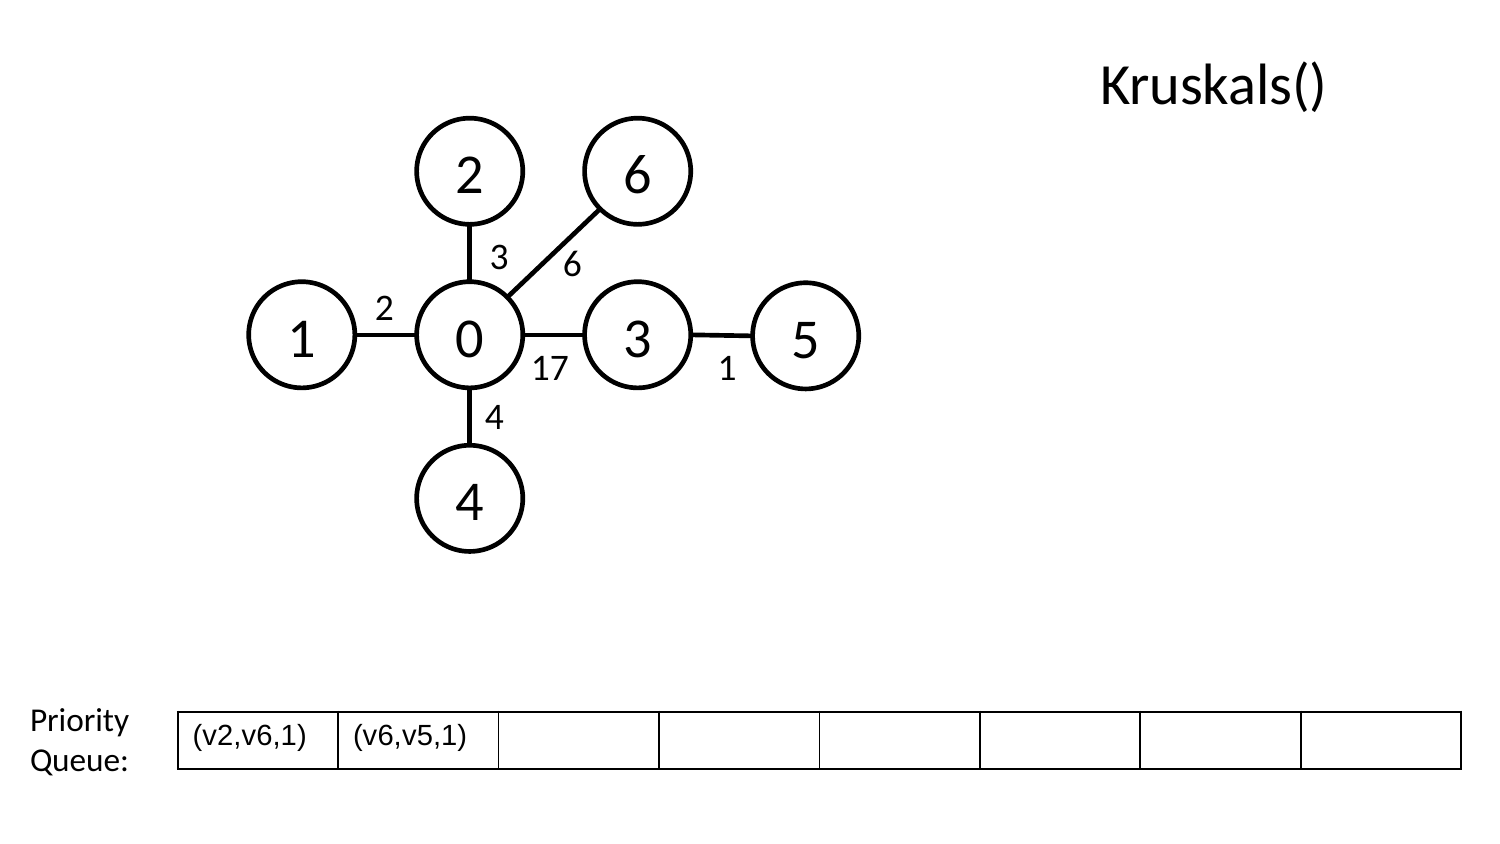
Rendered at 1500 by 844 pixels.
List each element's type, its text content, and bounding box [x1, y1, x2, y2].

text_box 2 [416, 118, 523, 225]
table_header [1141, 713, 1300, 768]
table_header (v6,v5,1) [339, 713, 498, 768]
text_box 2 [359, 275, 404, 334]
text_box 5 [752, 282, 859, 389]
text_box 3 [584, 281, 691, 388]
table_header [1302, 713, 1460, 768]
text_box 17 [515, 335, 585, 397]
table_header [499, 713, 658, 768]
text_box Kruskals() [1085, 38, 1483, 125]
text_box 3 [474, 224, 502, 285]
text_box 1 [248, 281, 355, 388]
table_header [981, 713, 1139, 768]
text_box 0 [416, 281, 523, 385]
text_box 4 [702, 337, 747, 342]
table_header [820, 713, 979, 768]
text_box [452, 343, 484, 405]
text_box Priority Queue: [15, 690, 244, 787]
text_box 4 [475, 384, 514, 446]
text_box 6 [584, 118, 691, 225]
table_header [660, 713, 819, 768]
text_box 4 [416, 445, 523, 552]
table_header (v2,v6,1) [244, 713, 337, 768]
text_box 1 [702, 344, 747, 397]
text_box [507, 208, 601, 298]
